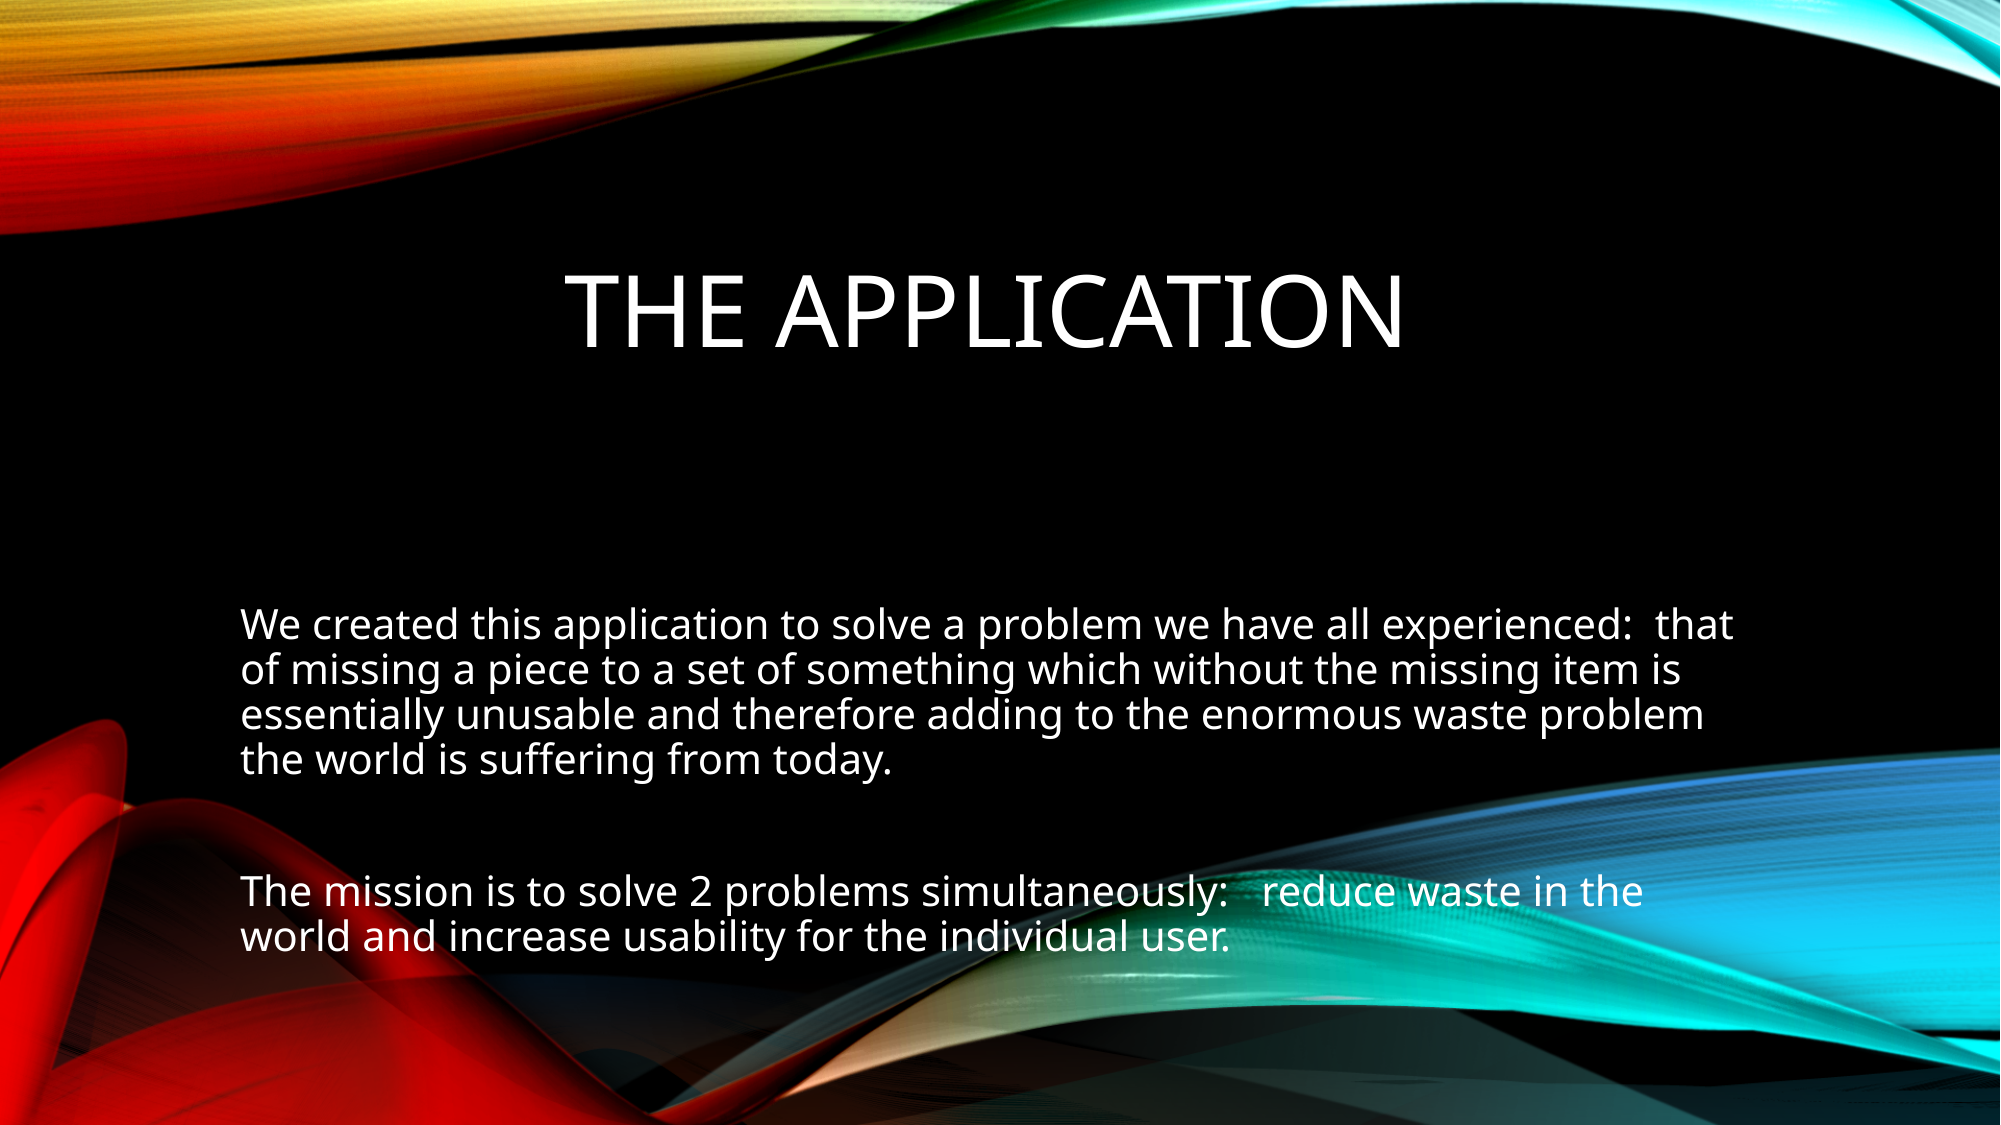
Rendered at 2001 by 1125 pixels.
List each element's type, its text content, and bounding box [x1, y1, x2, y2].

picture [0, 717, 2000, 1125]
title The Application [212, 196, 1763, 377]
subtitle We created this application to solve a problem we have all experienced: that of missing a piece to a set of something which without the missing item is essentially unusable and therefore adding to the enormous waste problem the world is suffering from today. The mission is to solve 2 problems simultaneously: reduce waste in the world and increase usability for the individual user. [225, 595, 1775, 1000]
picture [0, 0, 2000, 237]
